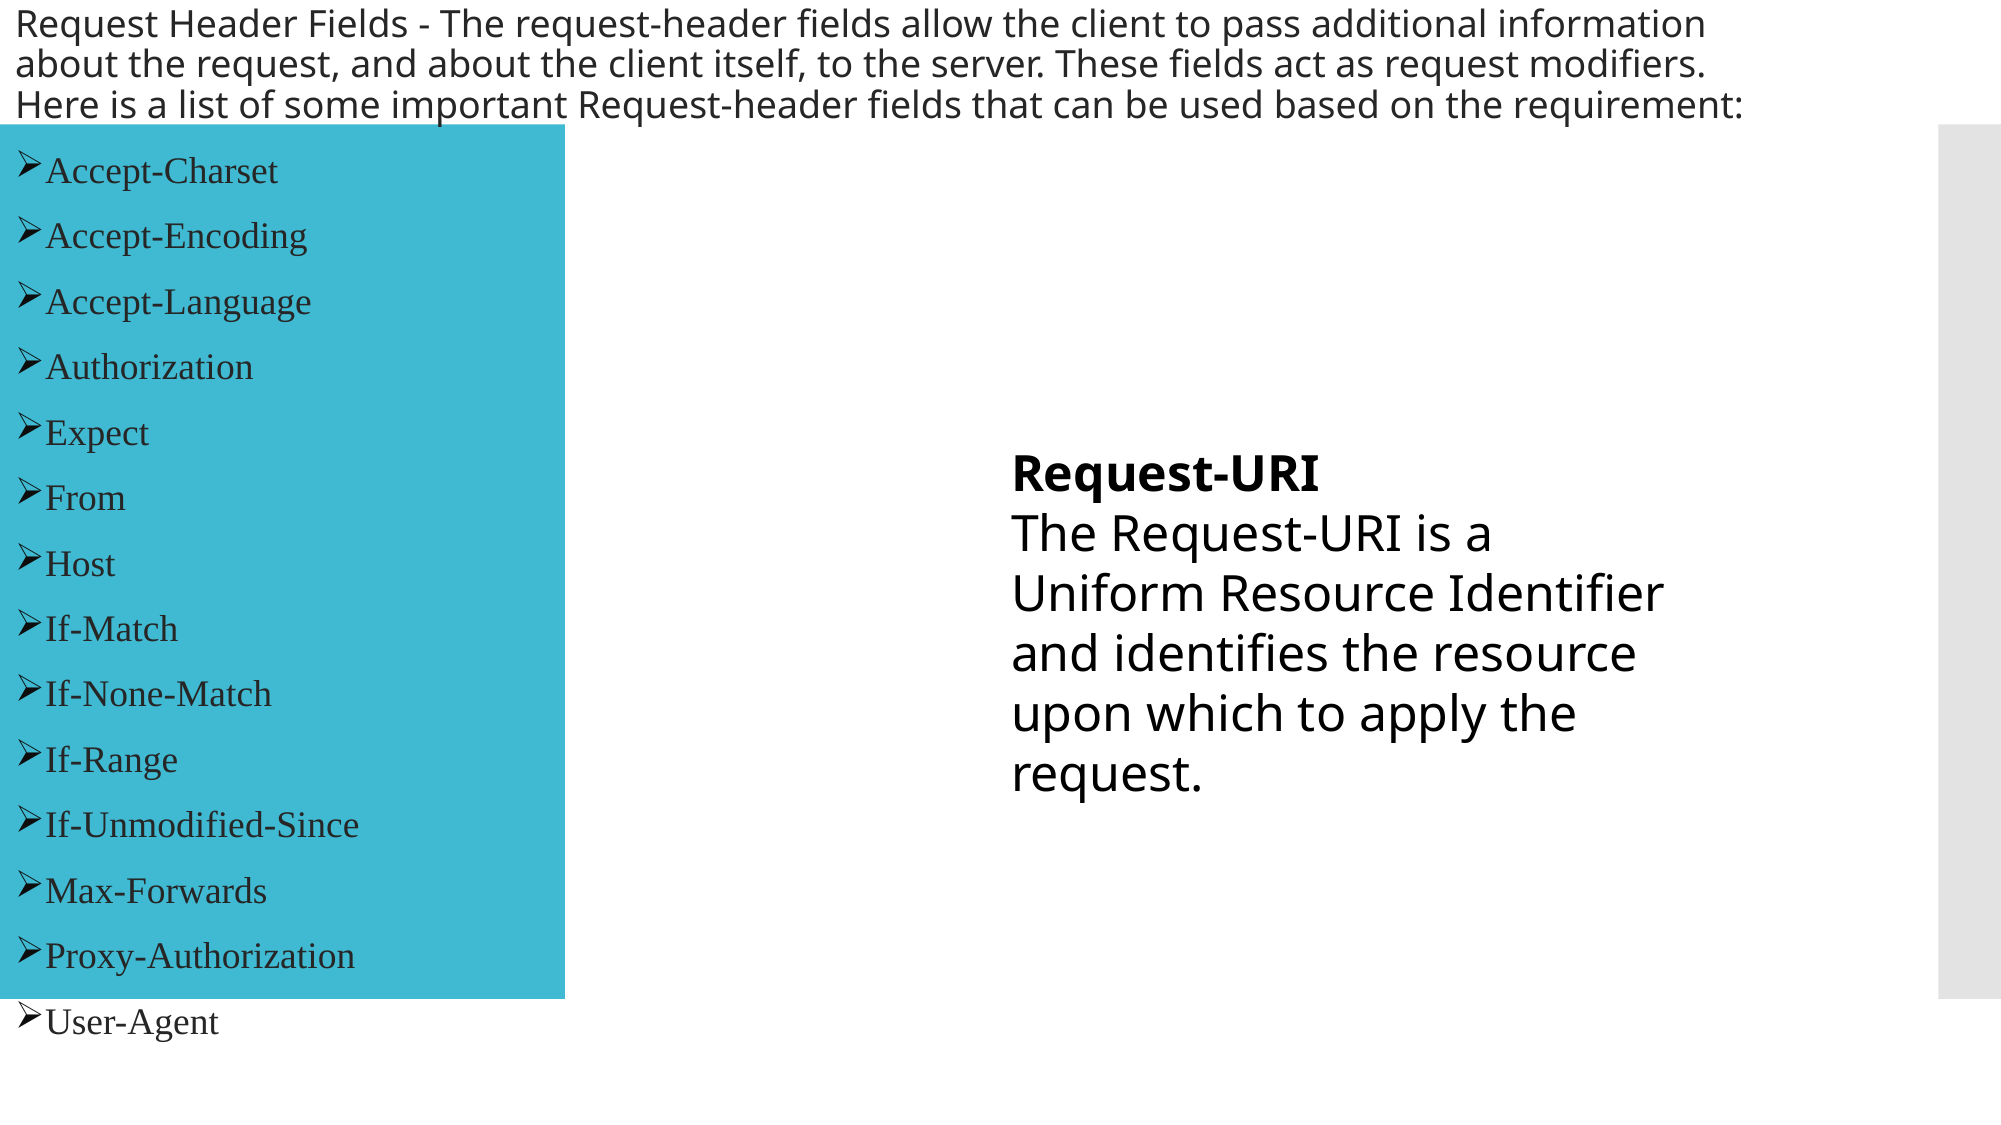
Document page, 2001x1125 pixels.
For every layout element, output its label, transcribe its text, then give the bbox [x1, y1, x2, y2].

text_box Request-URI The Request-URI is a Uniform Resource Identifier and identifies the resource upon which to apply the request. [996, 433, 1684, 843]
list Request Header Fields - The request-header fields allow the client to pass additional information about the request, and about the client itself, to the server. These fields act as request modifiers. Here is a list of some important Request-header fields that can be used based on the requirement: Accept-Charset Accept-Encoding Accept-Language Authorization Expect From Host If-Match If-None-Match If-Range If-Unmodified-Since Max-Forwards Proxy-Authorization User-Agent [0, 35, 1773, 1065]
